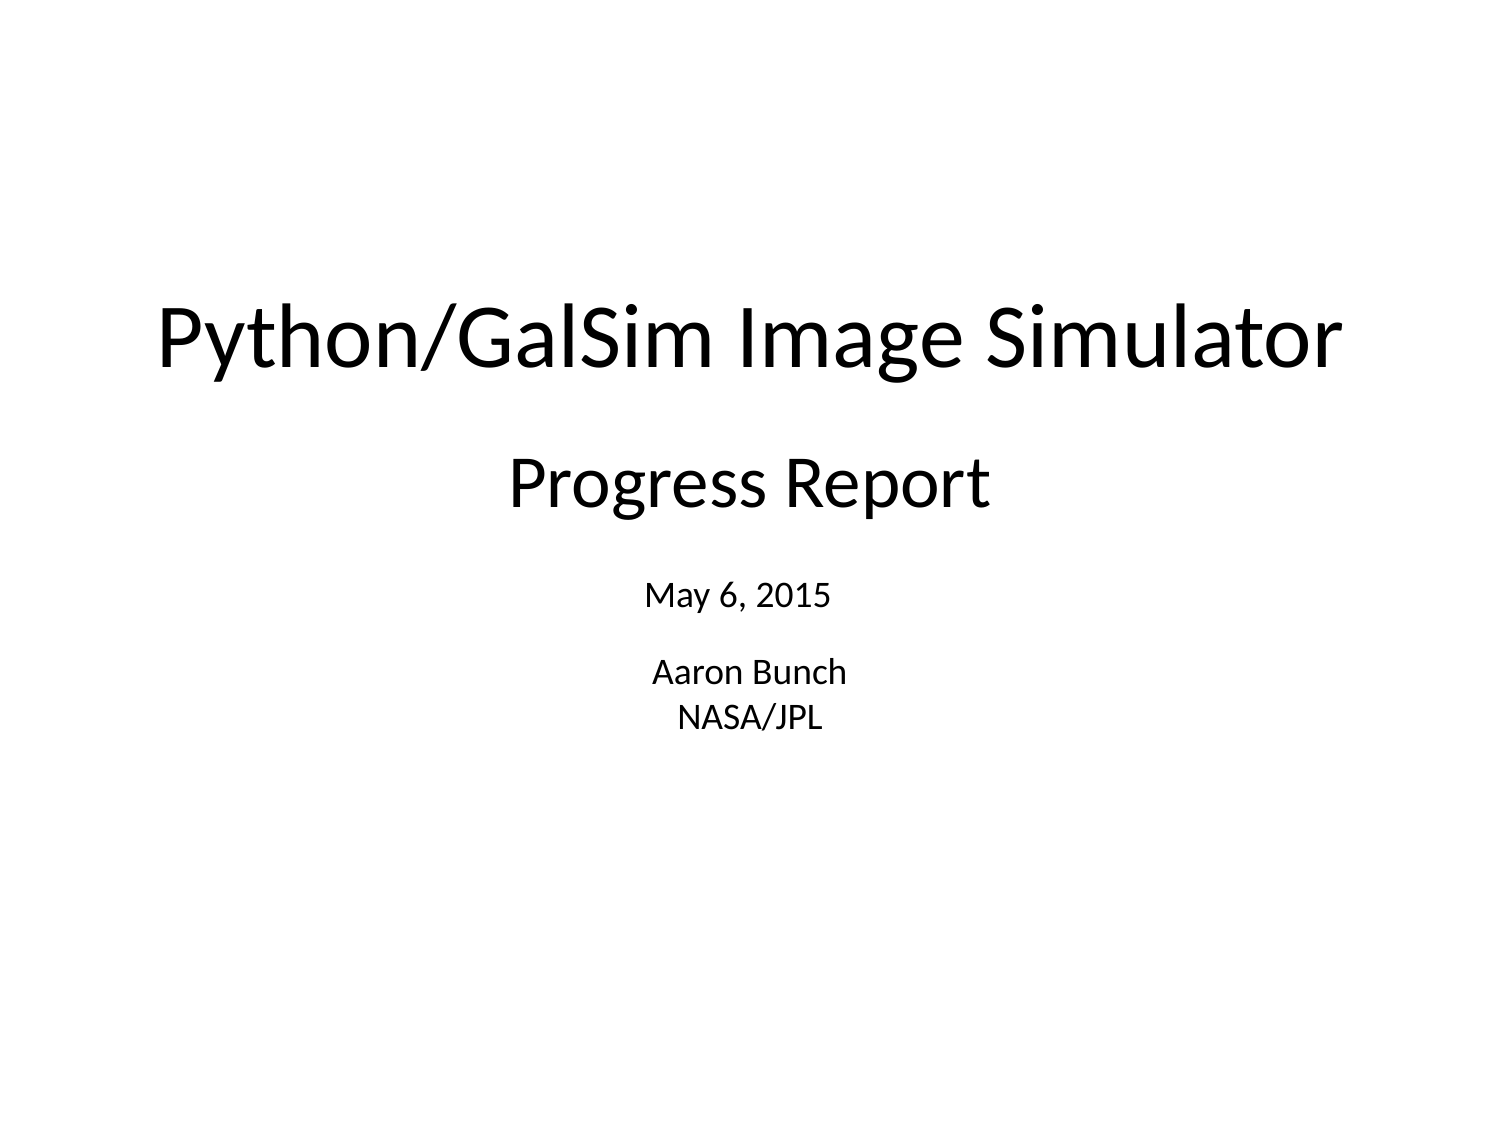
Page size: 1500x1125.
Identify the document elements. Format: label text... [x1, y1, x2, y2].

text_box May 6, 2015 [629, 562, 847, 623]
text_box Progress Report [493, 424, 1007, 530]
text_box Aaron Bunch NASA/JPL [637, 639, 863, 745]
title Python/GalSim Image Simulator [76, 237, 1427, 425]
